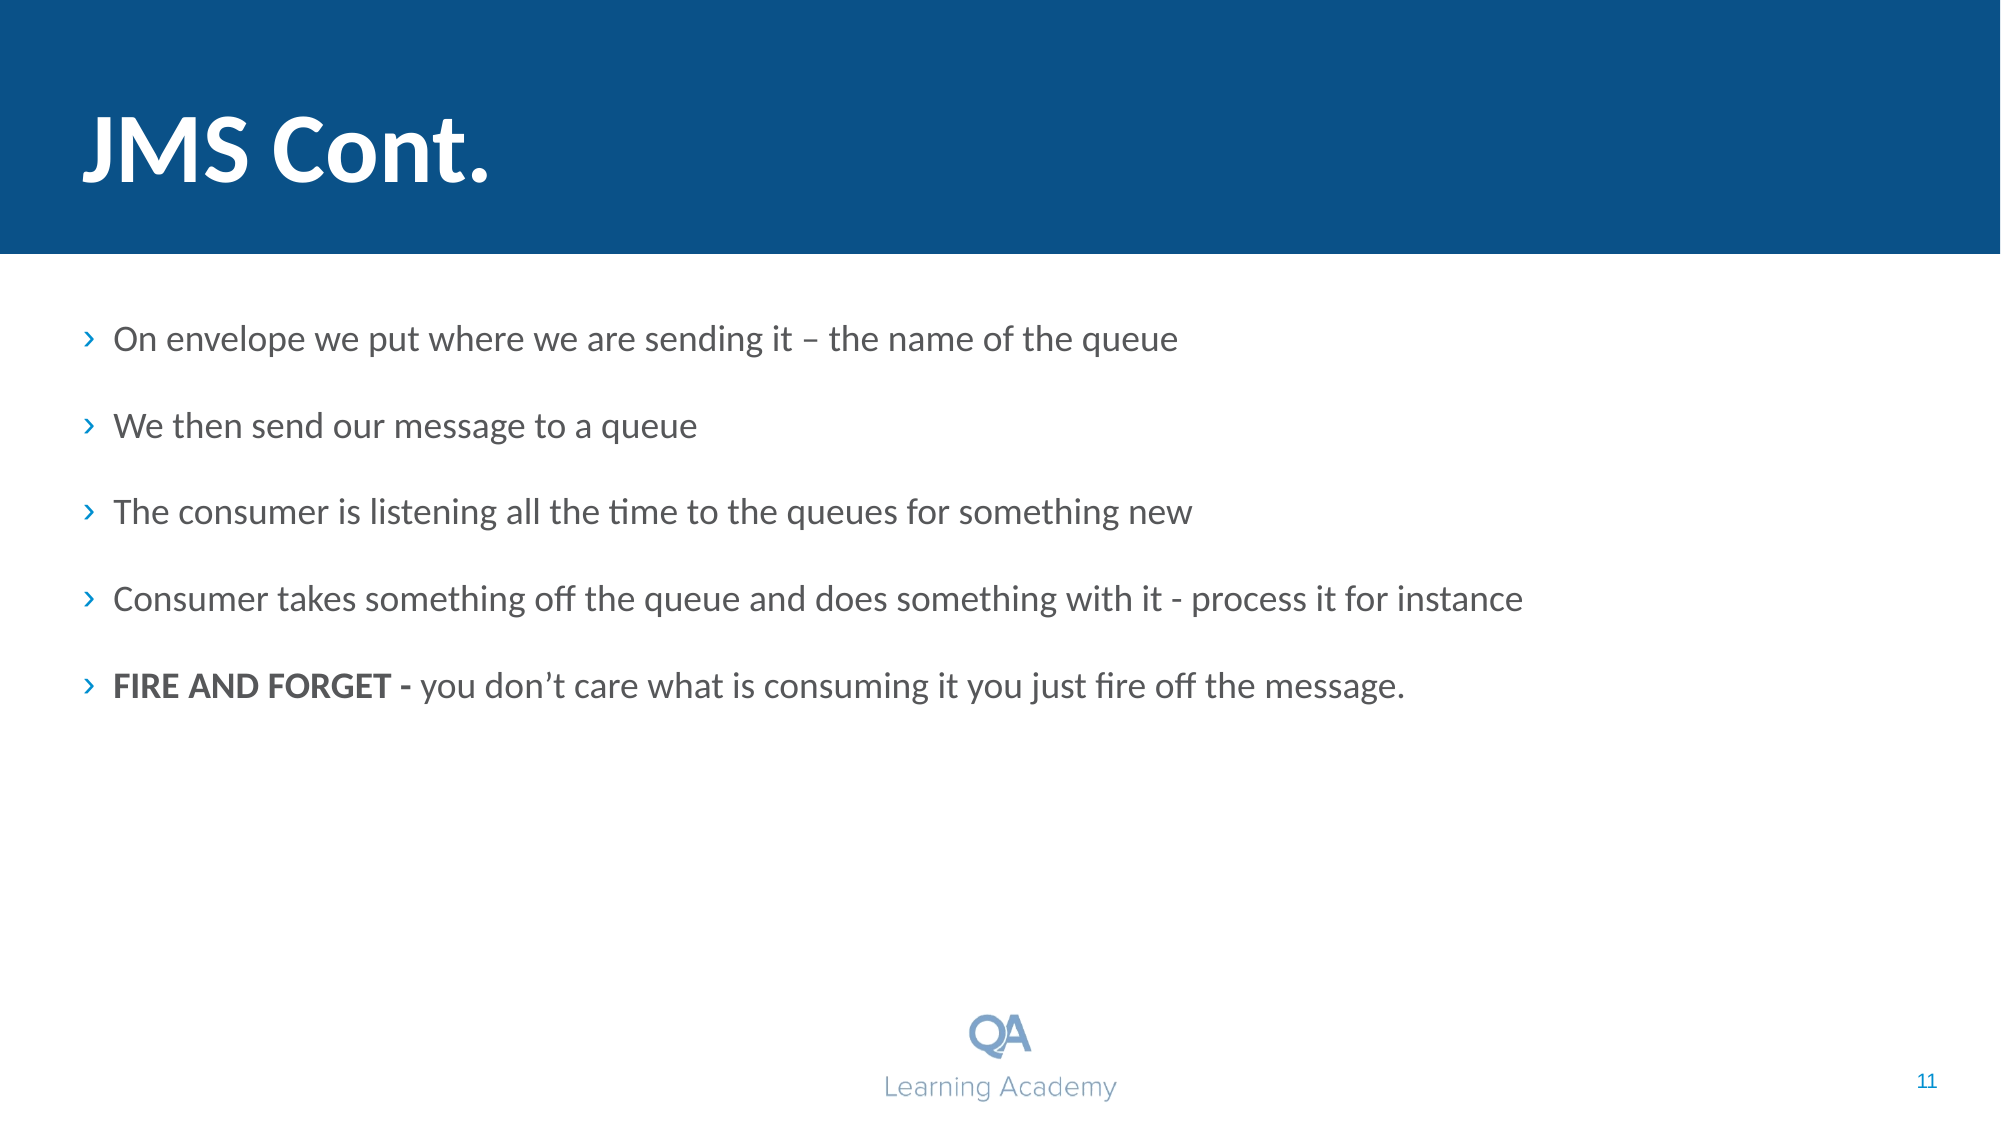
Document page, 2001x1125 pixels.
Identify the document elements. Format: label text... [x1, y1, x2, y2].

title JMS Cont. [67, 20, 1565, 210]
list On envelope we put where we are sending it – the name of the queue We then send our message to a queue The consumer is listening all the time to the queues for something new Consumer takes something off the queue and does something with it - process it for instance FIRE AND FORGET - you don’t care what is consuming it you just fire off the message. [67, 306, 1939, 1000]
